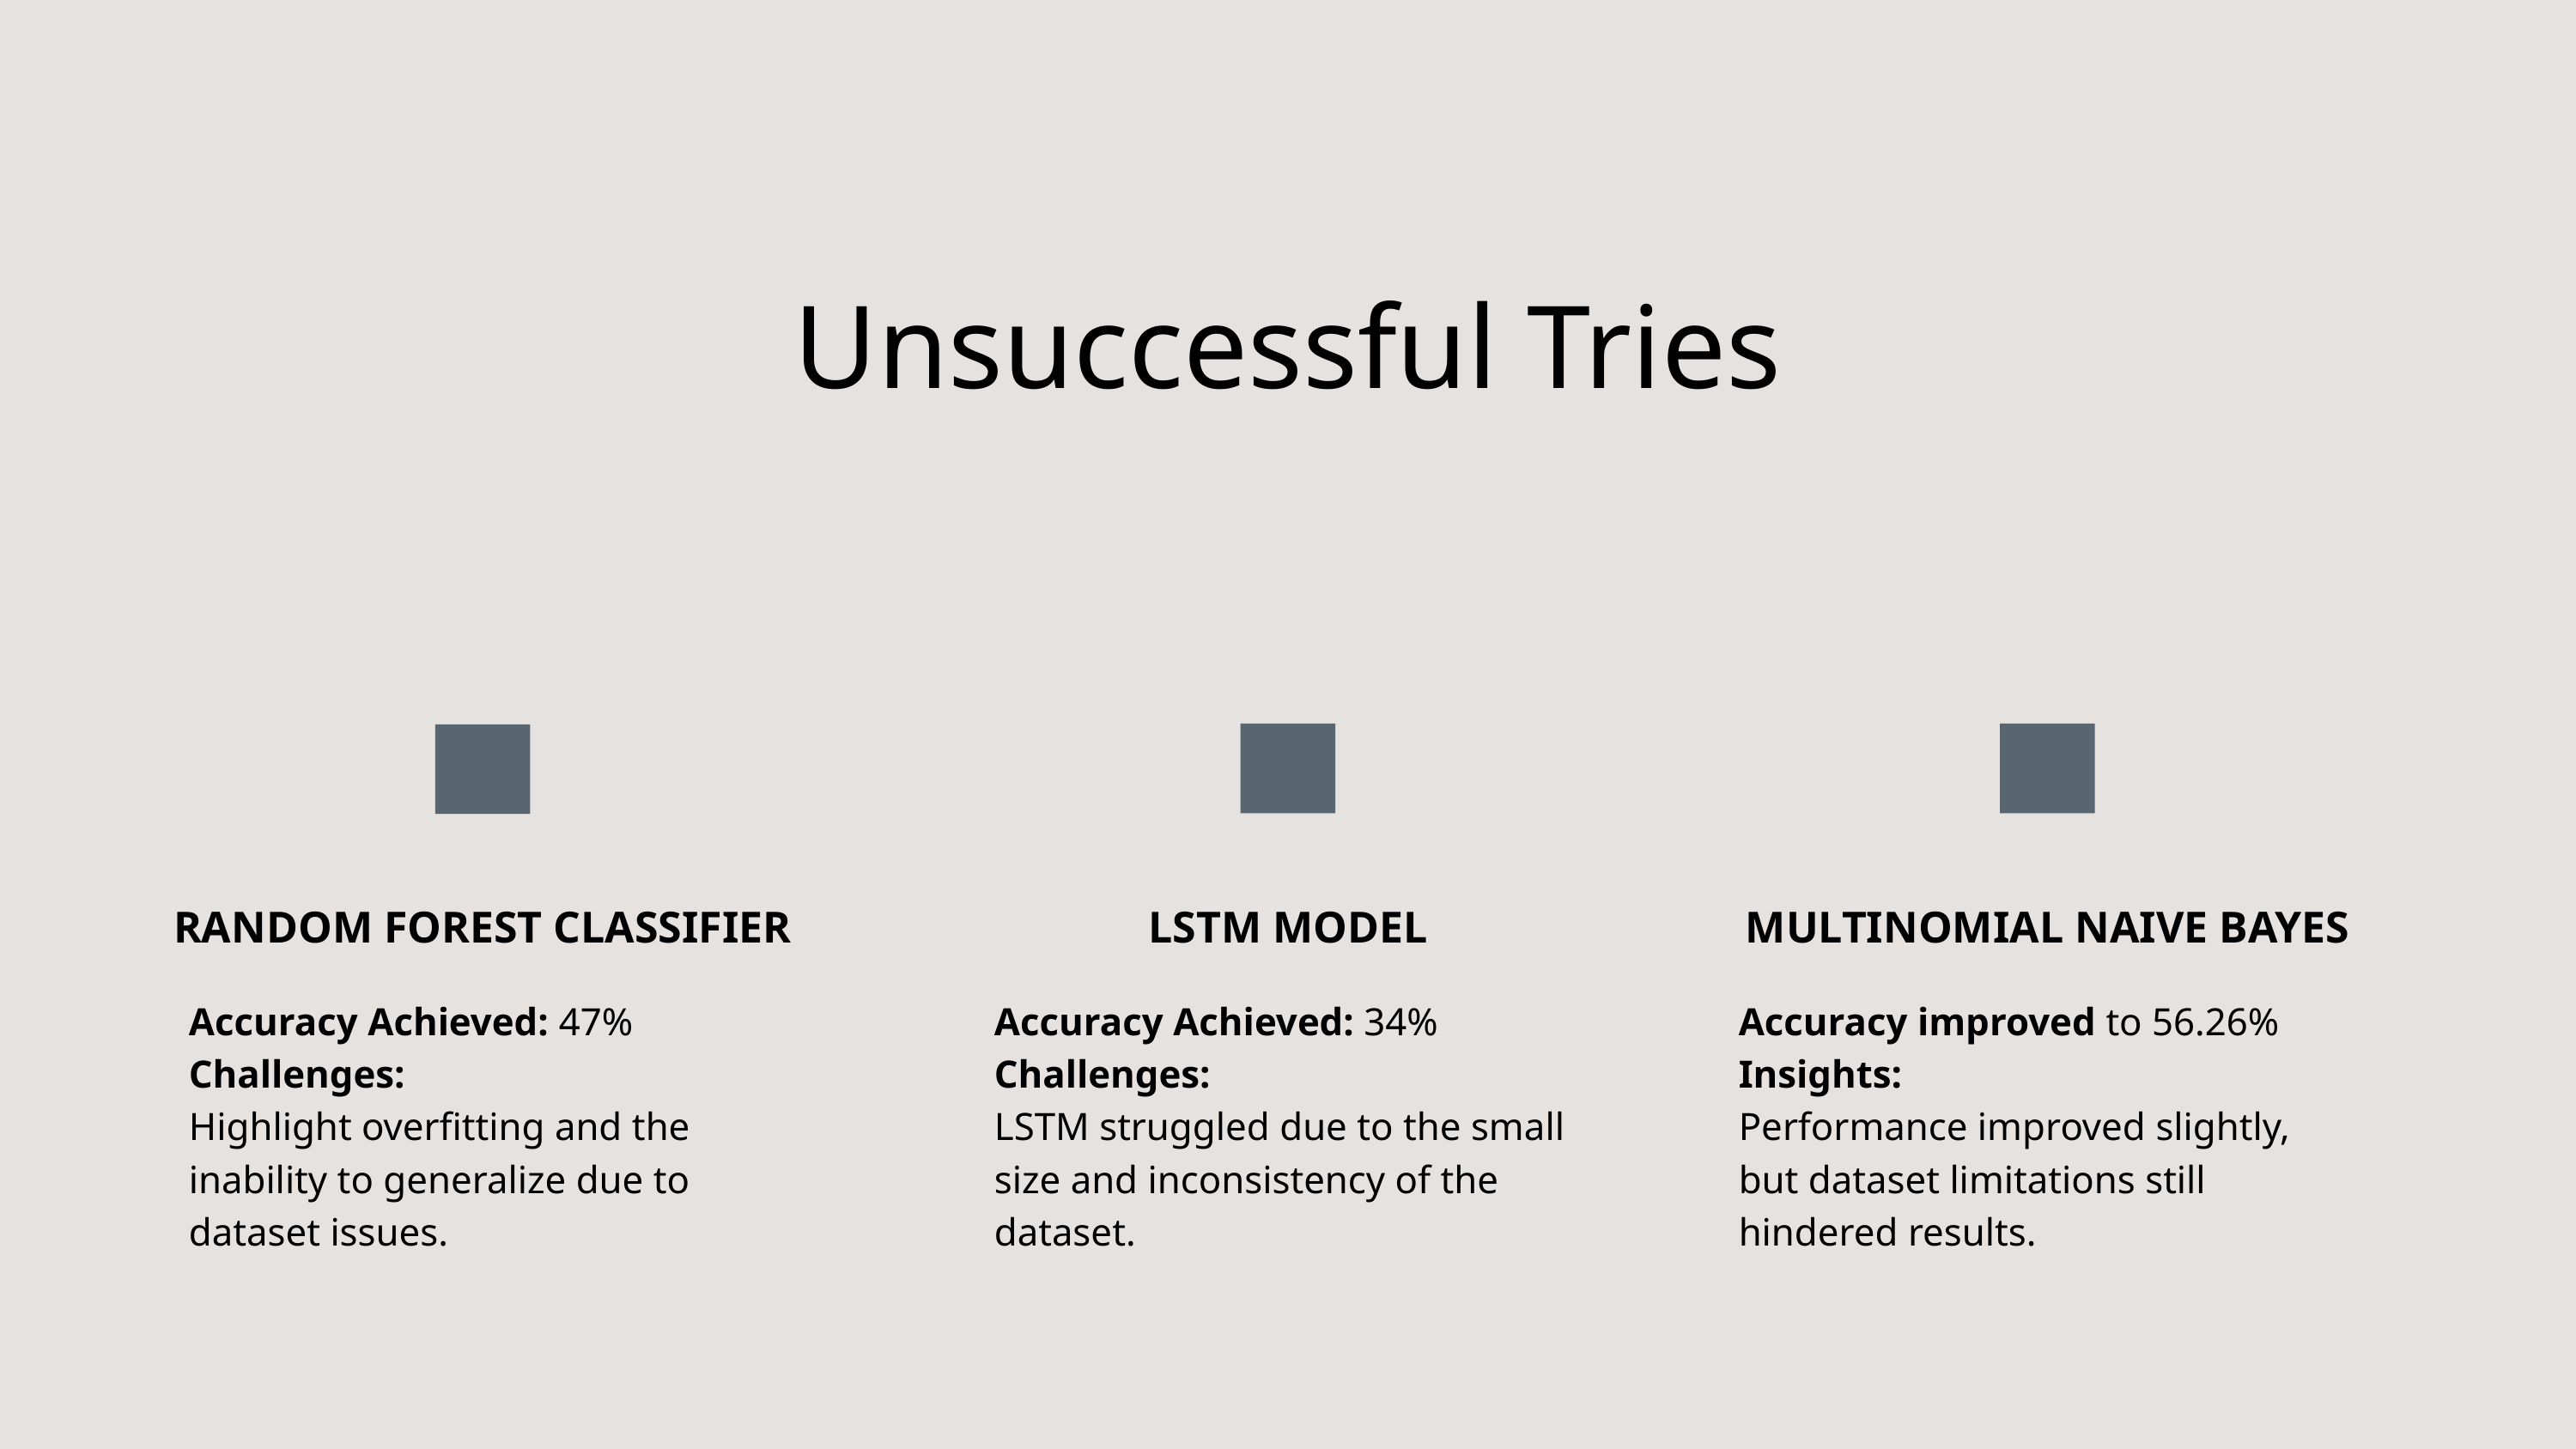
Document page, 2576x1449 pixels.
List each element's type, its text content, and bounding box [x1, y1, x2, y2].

text_box RANDOM FOREST CLASSIFIER [155, 891, 811, 952]
text_box [1240, 723, 1336, 814]
text_box LSTM MODEL [993, 891, 1583, 952]
text_box [2000, 723, 2095, 814]
text_box [434, 724, 531, 815]
text_box Accuracy improved to 56.26% Insights: Performance improved slightly, but dataset limitations still hindered results. [1738, 990, 2354, 1307]
text_box Accuracy Achieved: 34% Challenges: LSTM struggled due to the small size and inconsistency of the dataset. [993, 990, 1583, 1307]
text_box Unsuccessful Tries [428, 251, 2148, 411]
text_box MULTINOMIAL NAIVE BAYES [1738, 891, 2357, 952]
text_box Accuracy Achieved: 47% Challenges: Highlight overfitting and the inability to generalize due to dataset issues. [189, 990, 777, 1307]
